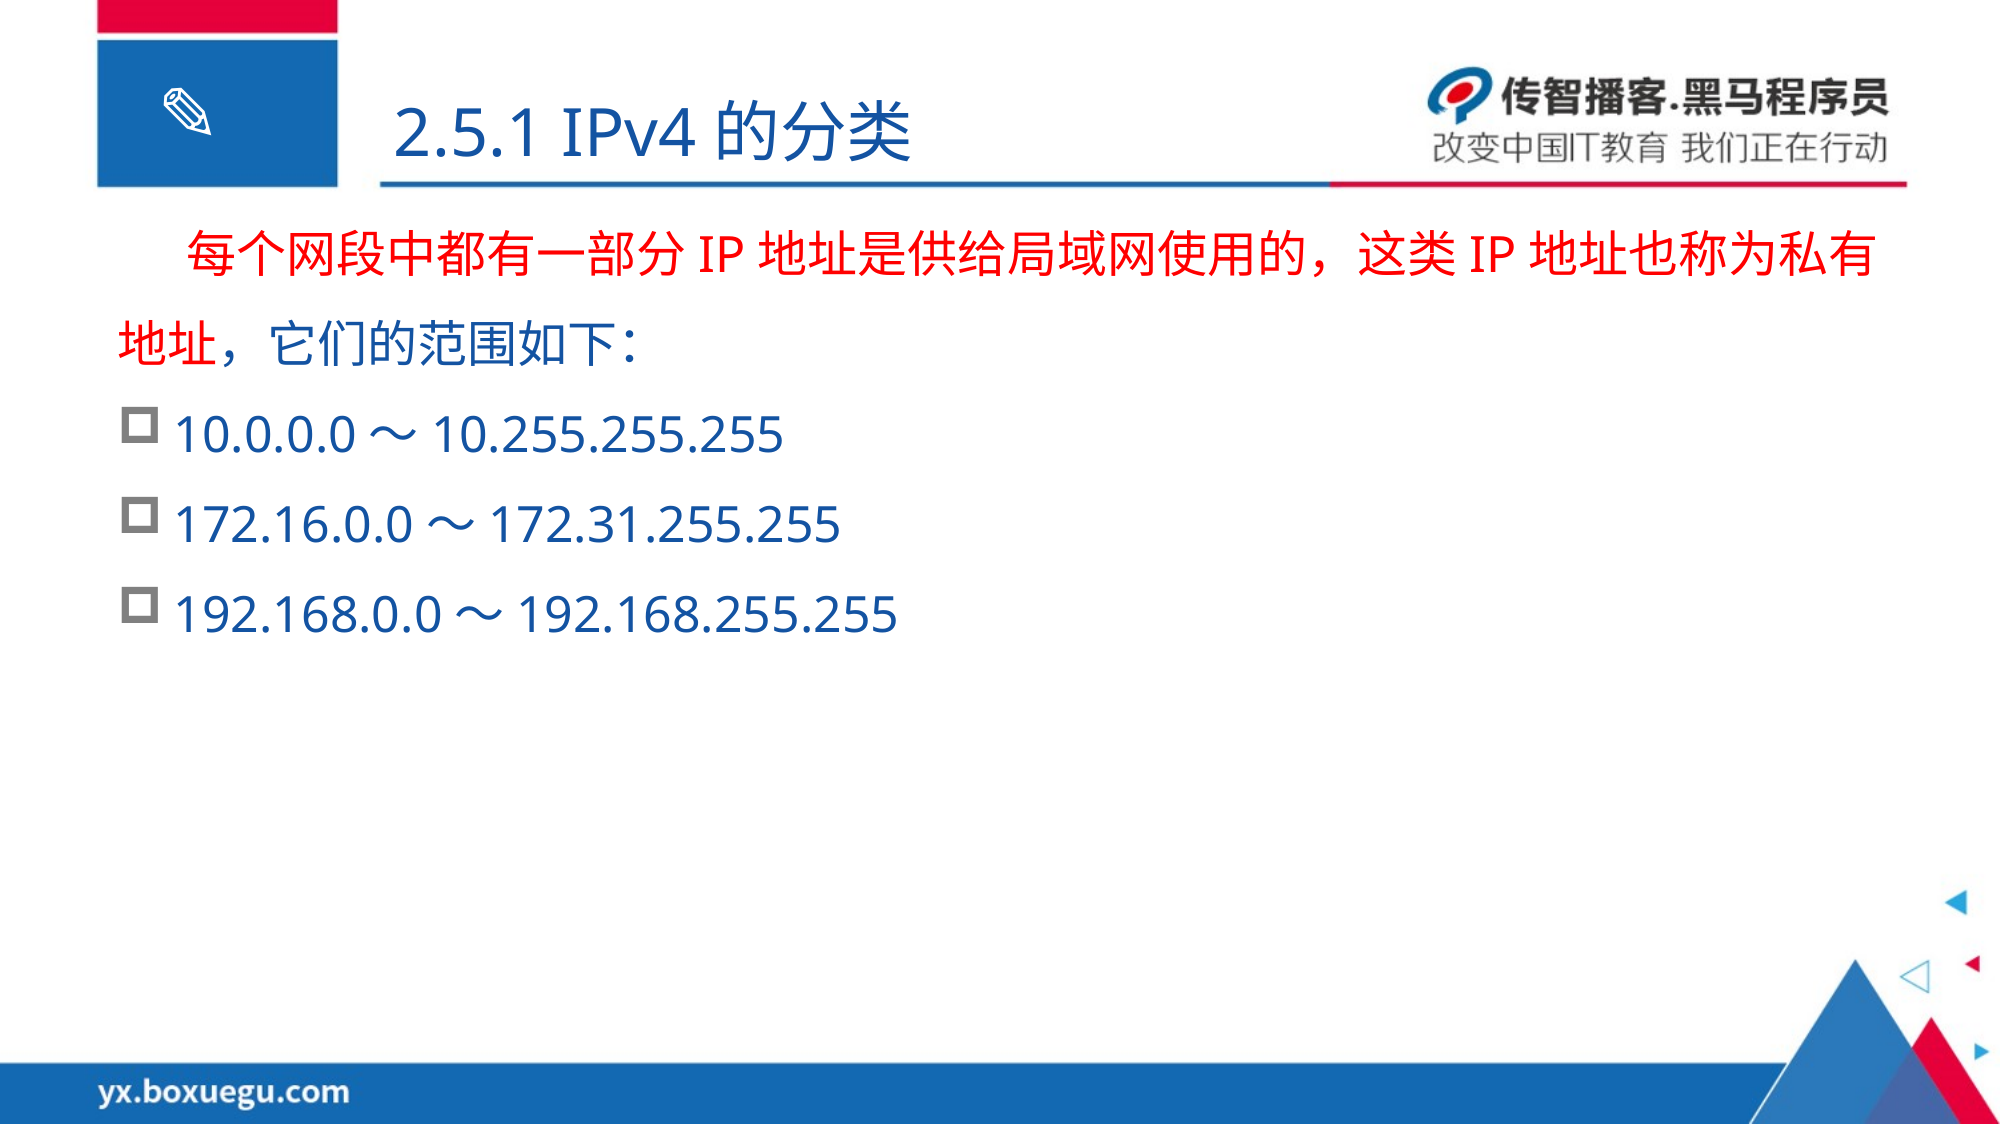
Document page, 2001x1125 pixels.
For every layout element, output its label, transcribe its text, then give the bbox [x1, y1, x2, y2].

text_box 每个网段中都有一部分IP地址是供给局域网使用的，这类IP地址也称为私有地址，它们的范围如下： 10.0.0.0～10.255.255.255 172.16.0.0～172.31.255.255 192.168.0.0～192.168.255.255 [102, 184, 1905, 650]
picture [0, 0, 2000, 1124]
text_box 2.5.1 IPv4的分类 [379, 82, 1230, 177]
